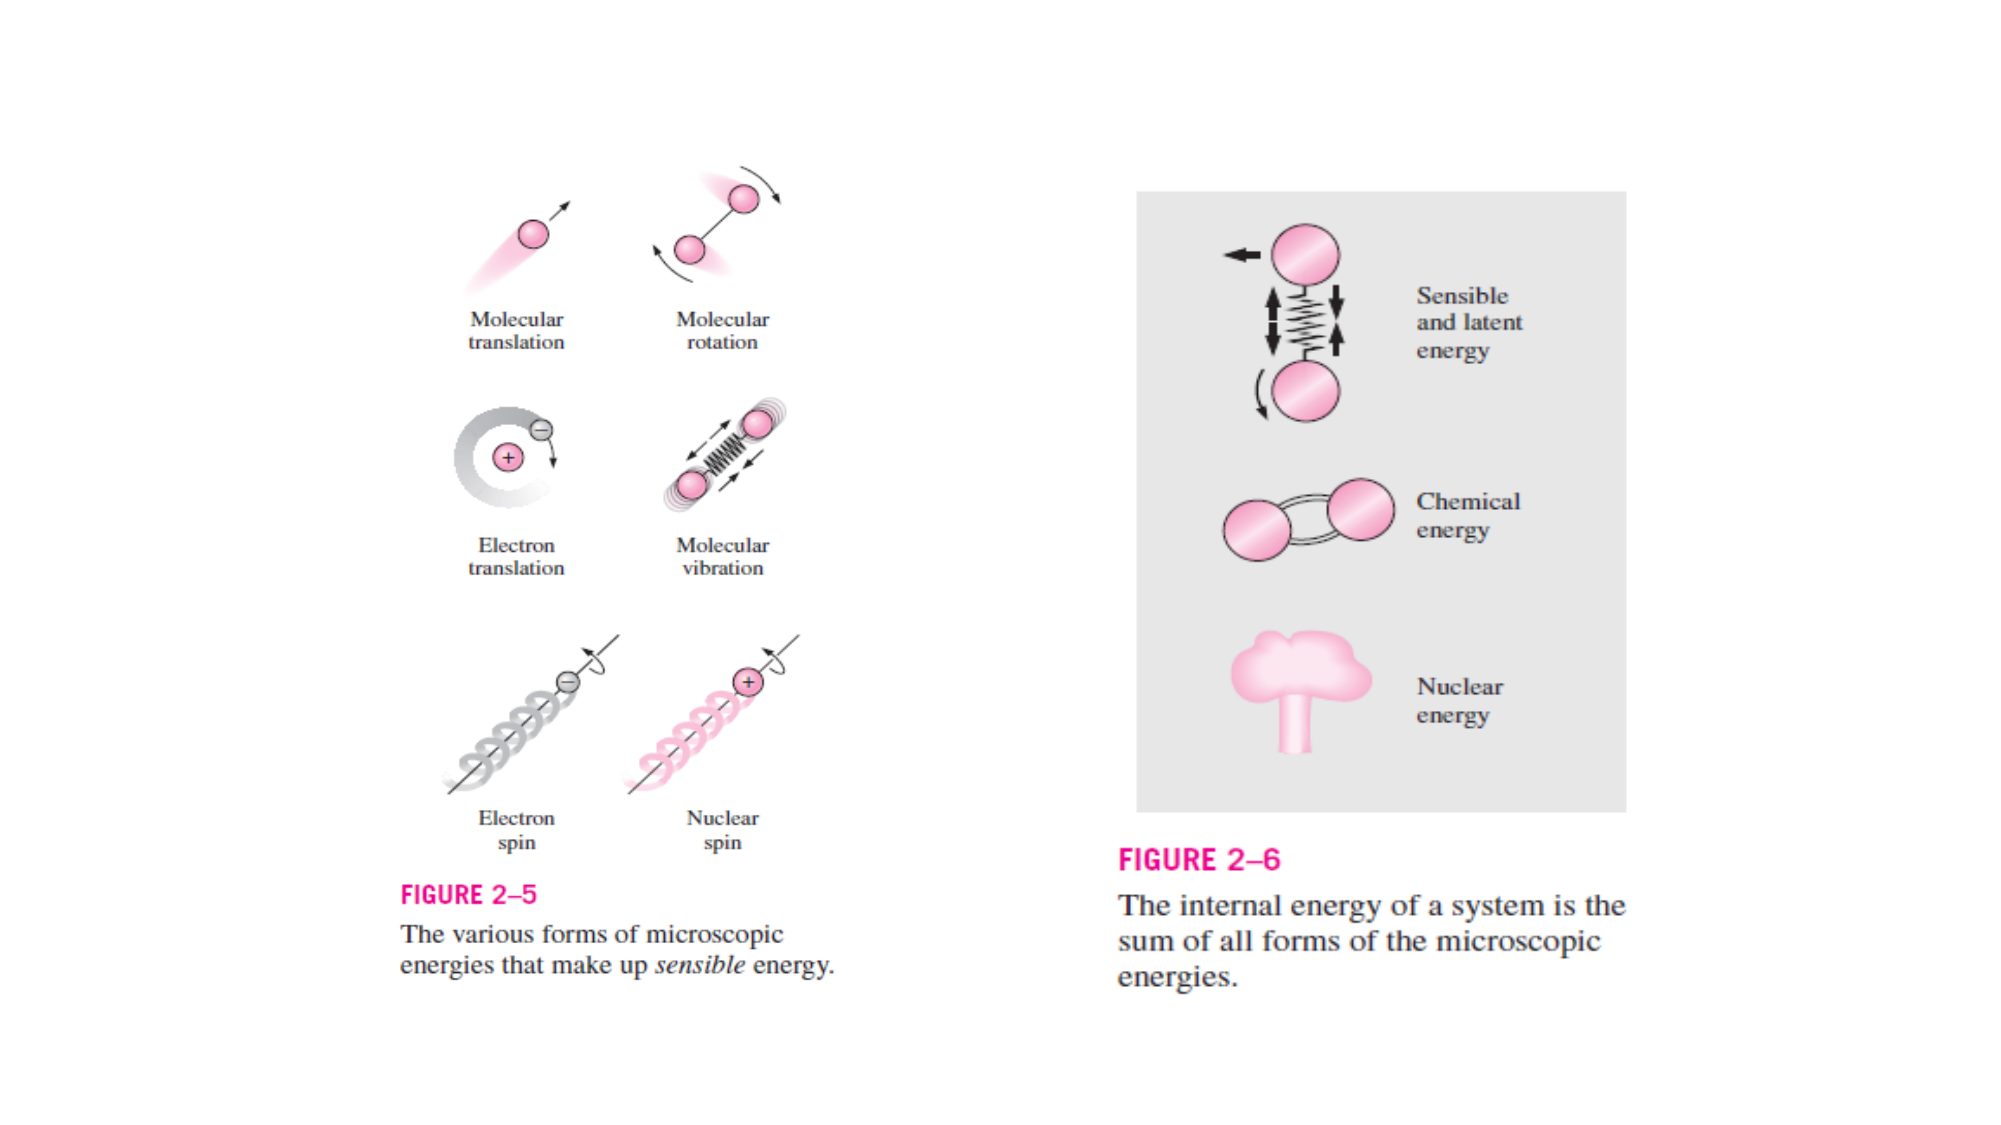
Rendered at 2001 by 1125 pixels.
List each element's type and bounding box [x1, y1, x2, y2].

picture [1099, 162, 1664, 1013]
picture [387, 149, 875, 985]
